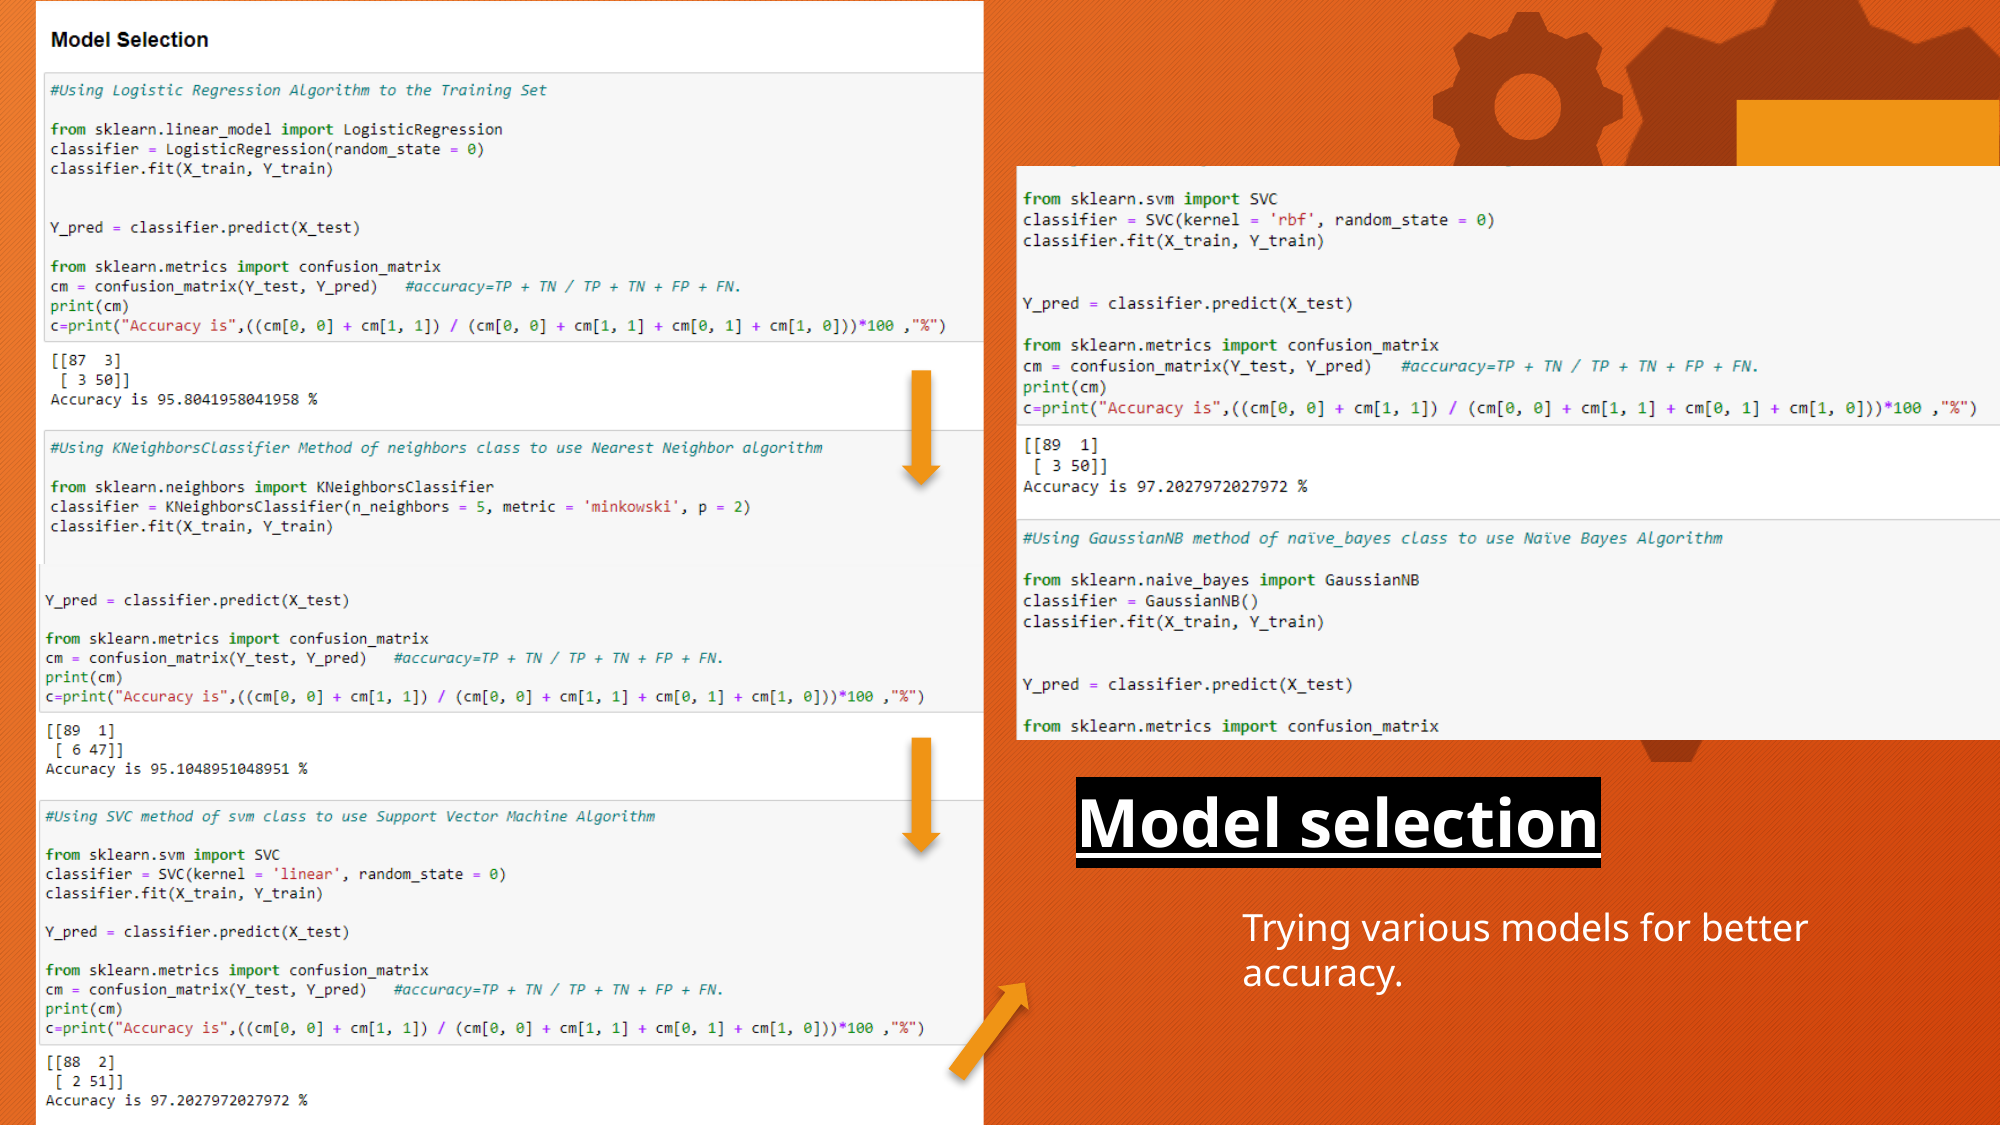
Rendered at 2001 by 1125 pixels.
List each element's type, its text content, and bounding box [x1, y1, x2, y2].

picture [35, 1, 984, 1125]
text_box [984, 981, 1030, 1056]
text_box Model selection [1061, 773, 1807, 869]
text_box Trying various models for better accuracy. [1227, 896, 1889, 1002]
picture [1016, 0, 2000, 831]
